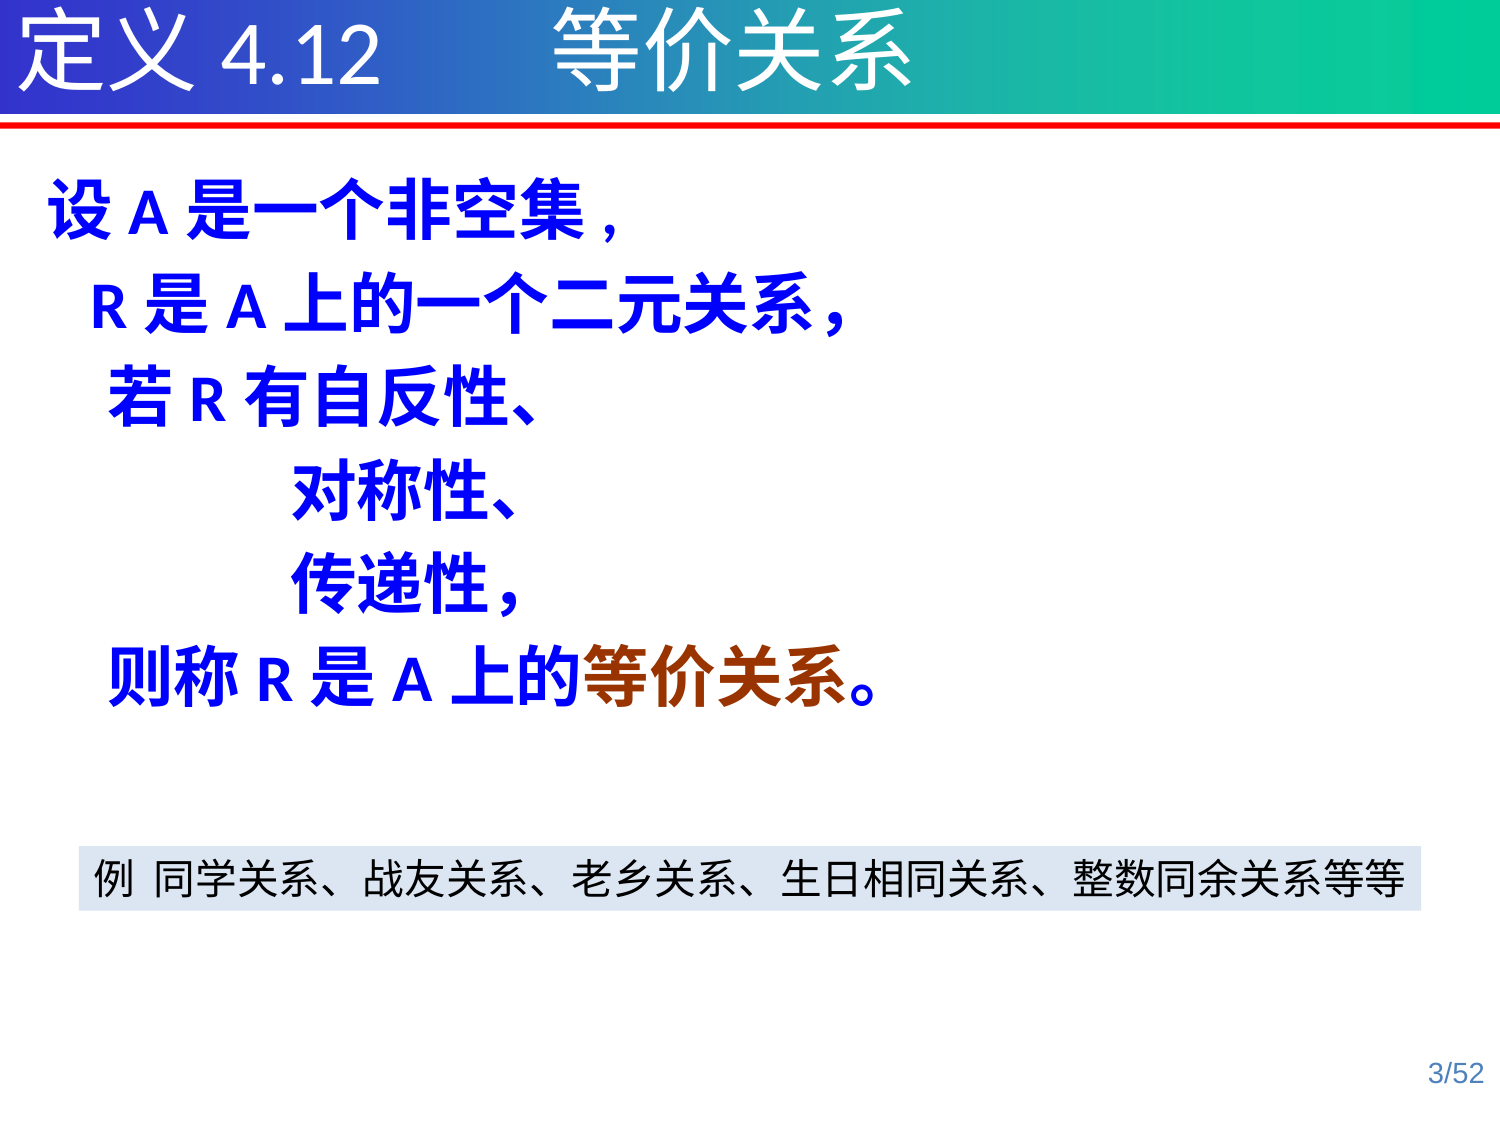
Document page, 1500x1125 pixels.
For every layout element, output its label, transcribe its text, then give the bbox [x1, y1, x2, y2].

text_box 例 同学关系、战友关系、老乡关系、生日相同关系、整数同余关系等等 [78, 846, 1422, 911]
picture [0, 0, 1500, 114]
list 设A是一个非空集, R是A上的一个二元关系， 若R有自反性、 对称性、 传递性， 则称R是A上的等价关系。 [0, 160, 1500, 492]
slide_number 3/52 [1149, 1046, 1500, 1125]
title 定义4.12 等价关系 [0, 0, 1380, 101]
